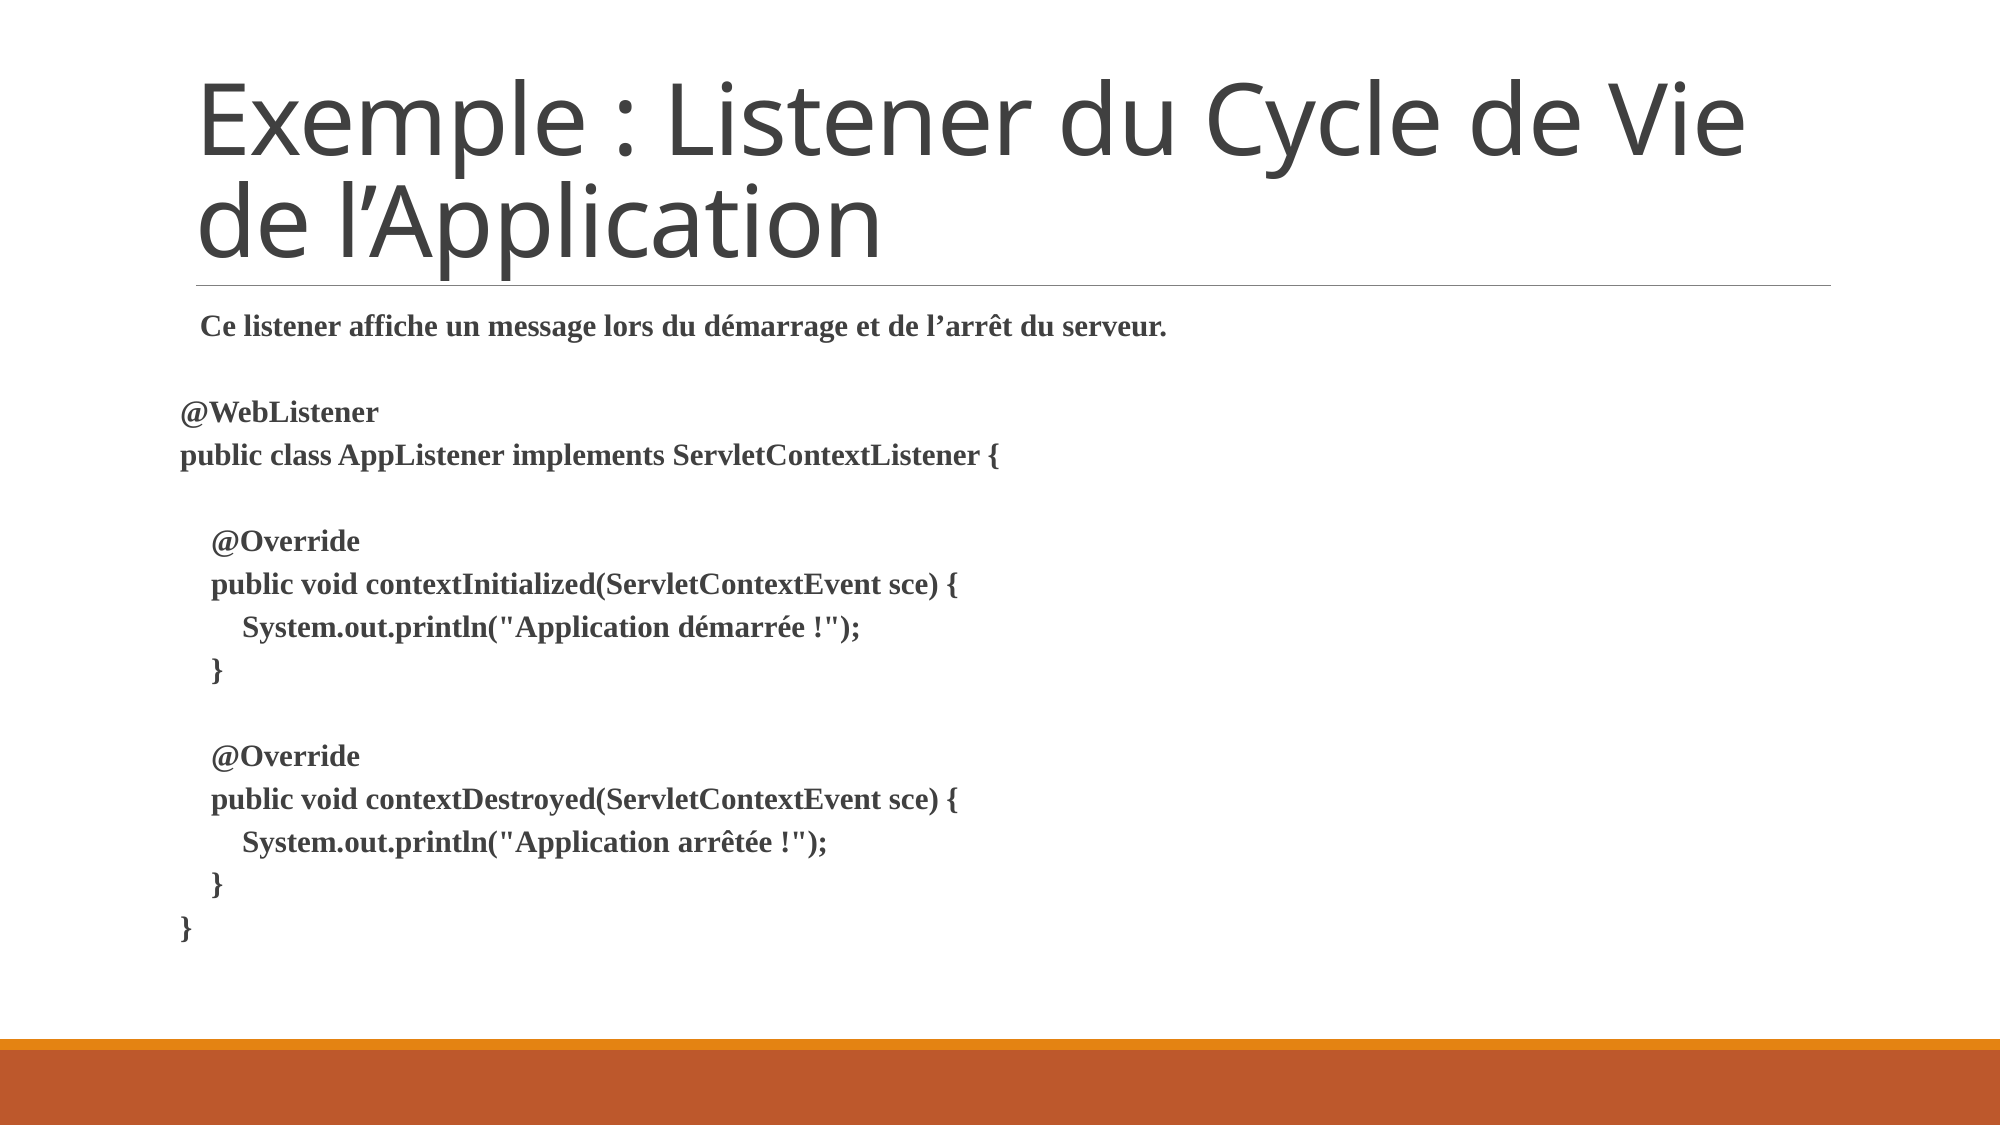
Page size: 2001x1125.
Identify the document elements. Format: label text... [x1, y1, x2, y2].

list Ce listener affiche un message lors du démarrage et de l’arrêt du serveur. @WebListener public class AppListener implements ServletContextListener { @Override public void contextInitialized(ServletContextEvent sce) { System.out.println("Application démarrée !"); } @Override public void contextDestroyed(ServletContextEvent sce) { System.out.println("Application arrêtée !"); } } [180, 302, 1830, 963]
title Exemple : Listener du Cycle de Vie de l’Application [180, 47, 1830, 285]
